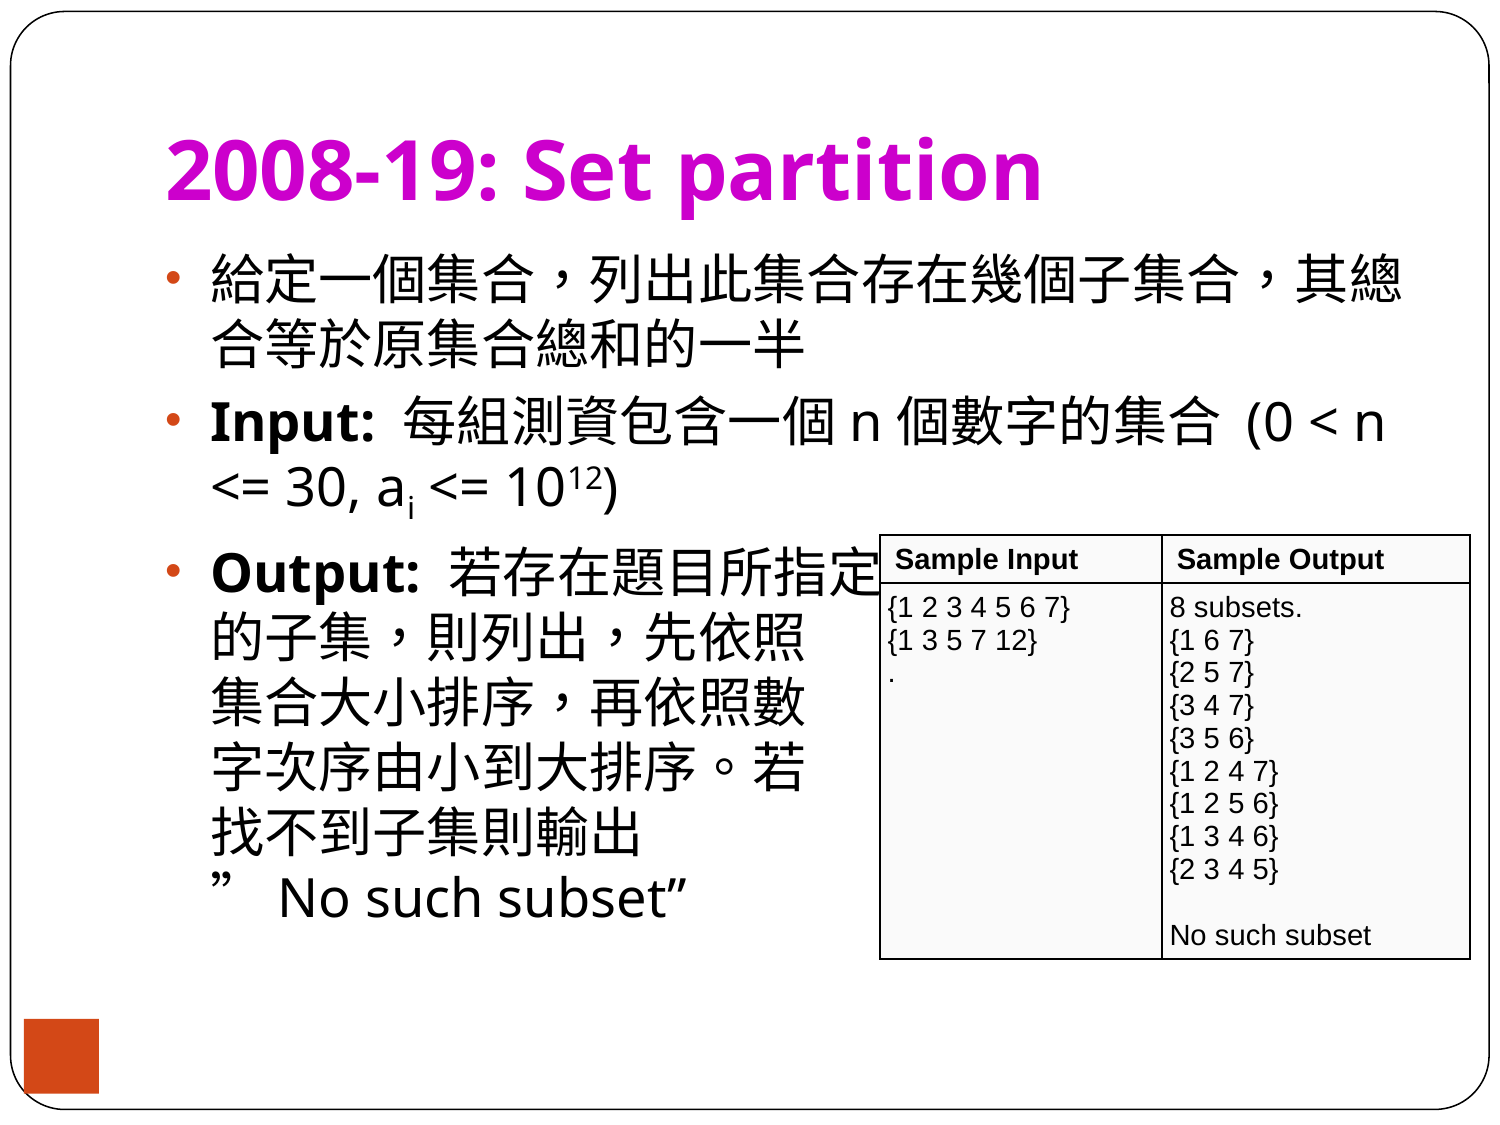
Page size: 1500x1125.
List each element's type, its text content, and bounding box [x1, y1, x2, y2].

table_header Sample Input [881, 536, 1161, 582]
table_cell 8 subsets. {1 6 7} {2 5 7} {3 4 7} {3 5 6} {1 2 4 7} {1 2 5 6} {1 3 4 6} {2 3 4 5} No such subset [1163, 584, 1469, 958]
table_header Sample Output [1163, 536, 1469, 582]
title 2008-19: Set partition [150, 45, 1425, 233]
slide_number [23, 1018, 99, 1094]
table_cell {1 2 3 4 5 6 7} {1 3 5 7 12} . [881, 584, 1161, 958]
list 給定一個集合，列出此集合存在幾個子集合，其總合等於原集合總和的一半 Input: 每組測資包含一個n個數字的集合 (0 < n <= 30, ai <= 1012) Output: 若存在題目所指定 的子集，則列出，先依照 集合大小排序，再依照數 字次序由小到大排序。若 找不到子集則輸出 ”No such subset” [150, 237, 1425, 988]
